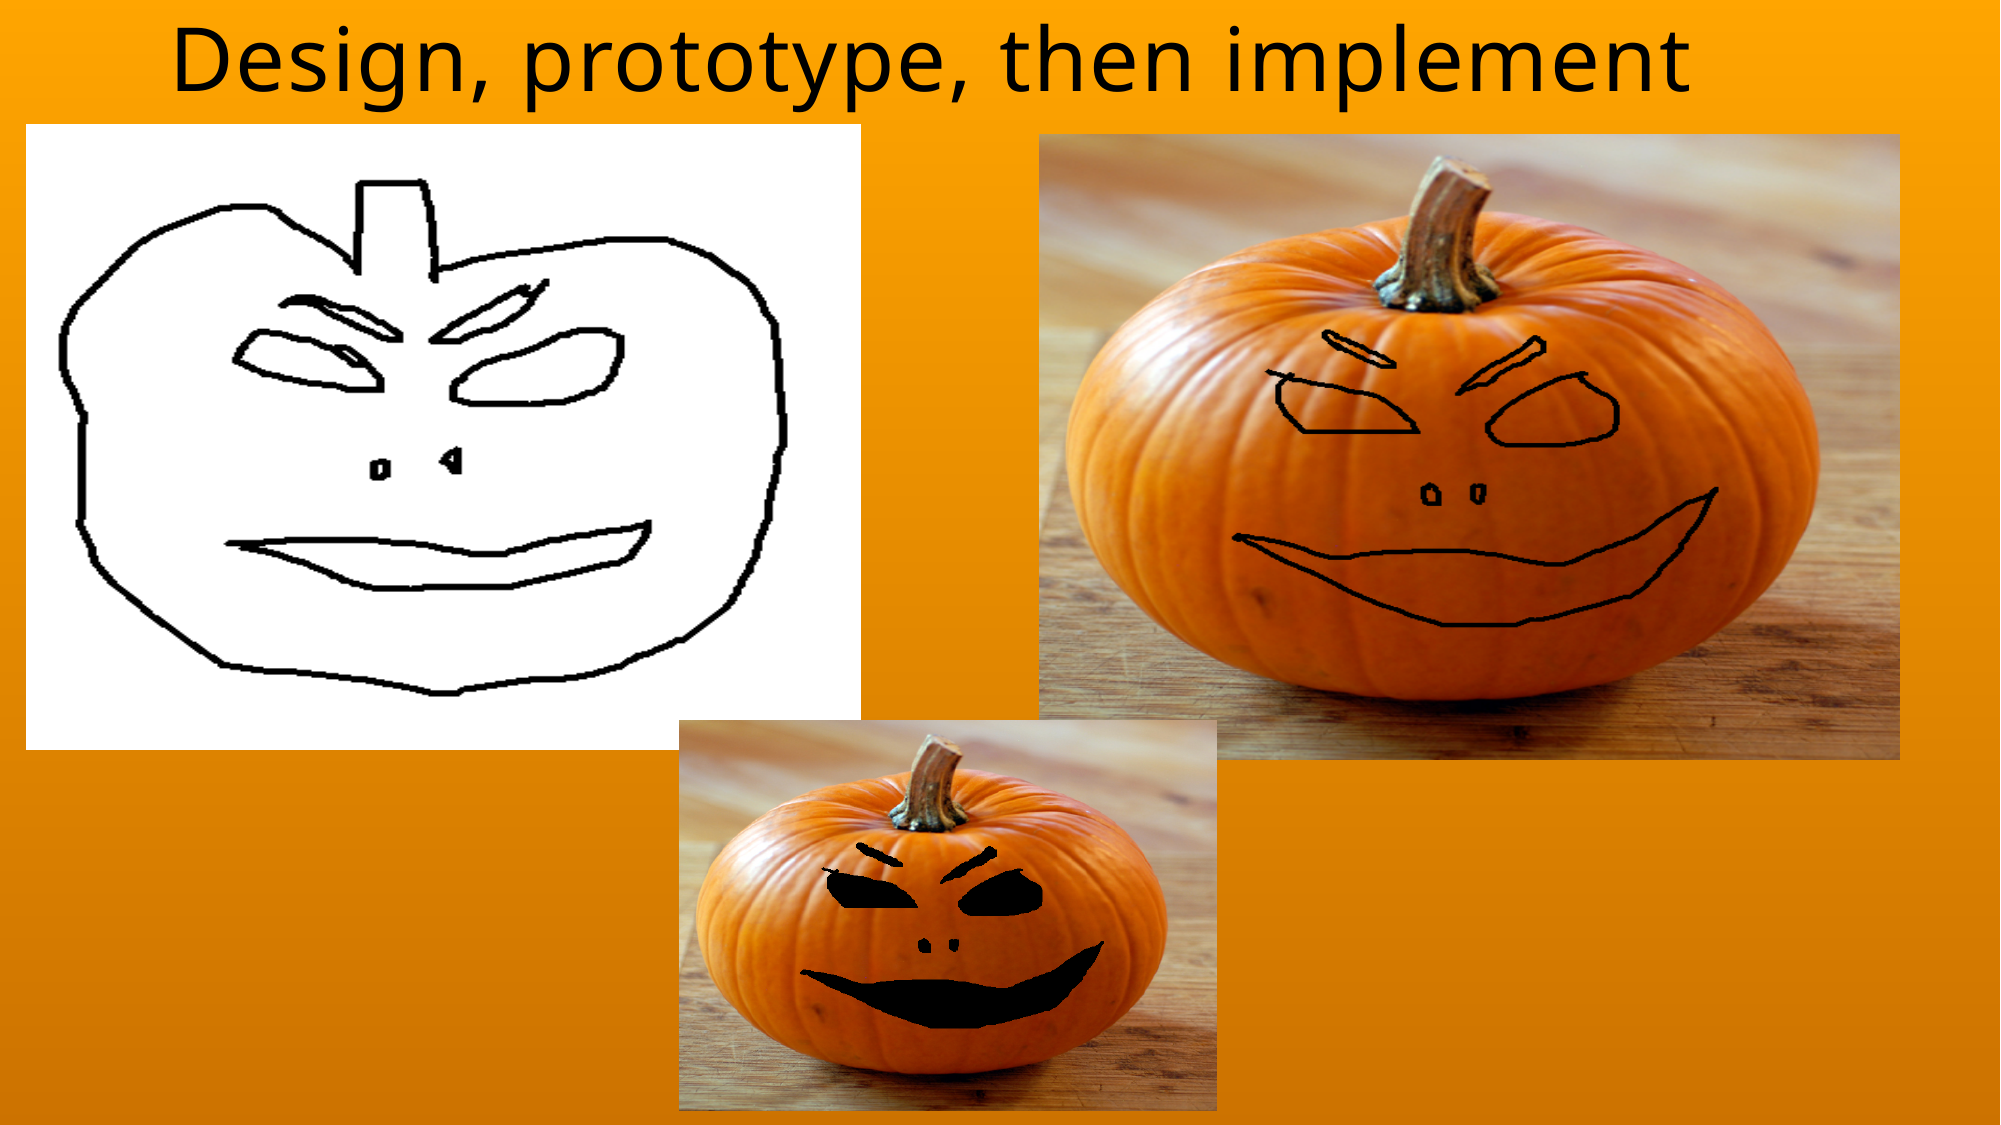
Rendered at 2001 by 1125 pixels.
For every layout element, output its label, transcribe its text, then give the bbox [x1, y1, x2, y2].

title Design, prototype, then implement [154, 12, 1749, 121]
picture [26, 124, 1901, 1111]
